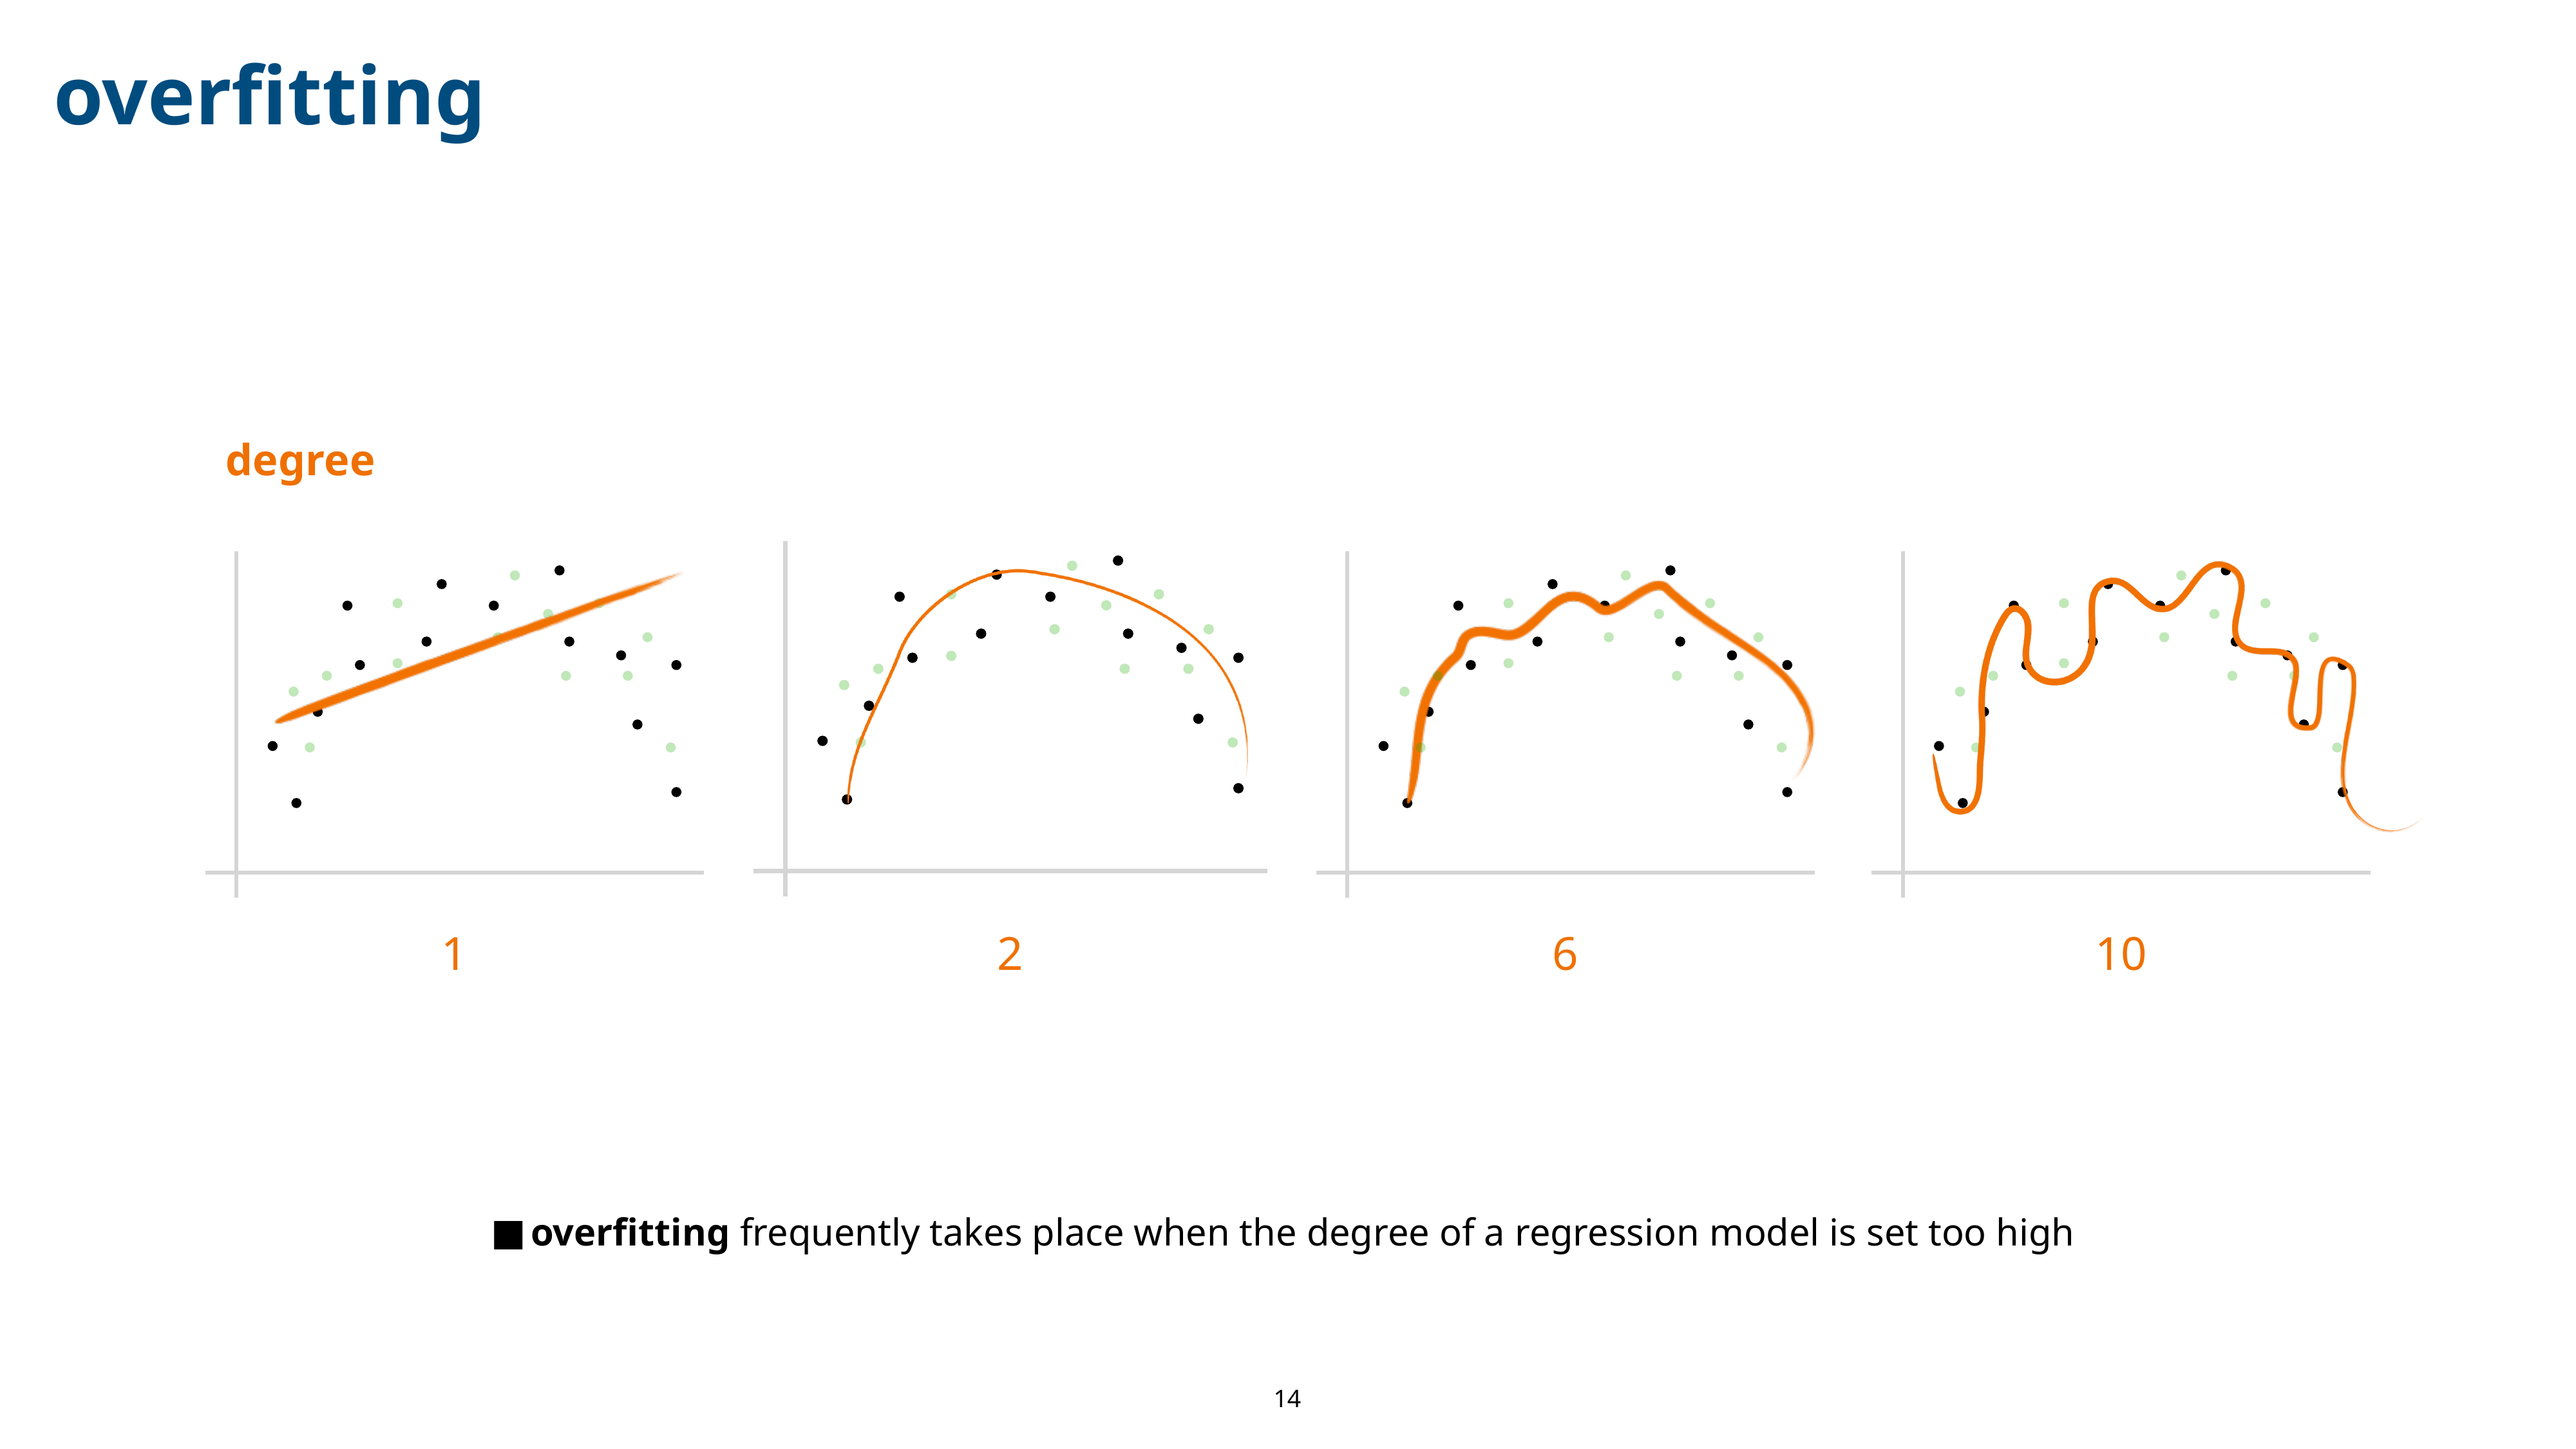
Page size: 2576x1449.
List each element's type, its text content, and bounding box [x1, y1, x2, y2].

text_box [753, 540, 1267, 897]
text_box overfitting frequently takes place when the degree of a regression model is set too high [485, 1164, 2091, 1305]
text_box 1 [417, 919, 492, 985]
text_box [1871, 551, 2371, 898]
text_box degree [220, 427, 590, 489]
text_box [205, 551, 705, 898]
slide_number 14 [1267, 1381, 1307, 1422]
picture [1929, 560, 2432, 835]
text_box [1316, 551, 1819, 898]
text_box 6 [1528, 919, 1603, 985]
text_box overfitting [39, 39, 501, 147]
text_box 2 [973, 919, 1047, 985]
text_box 10 [2084, 919, 2158, 985]
